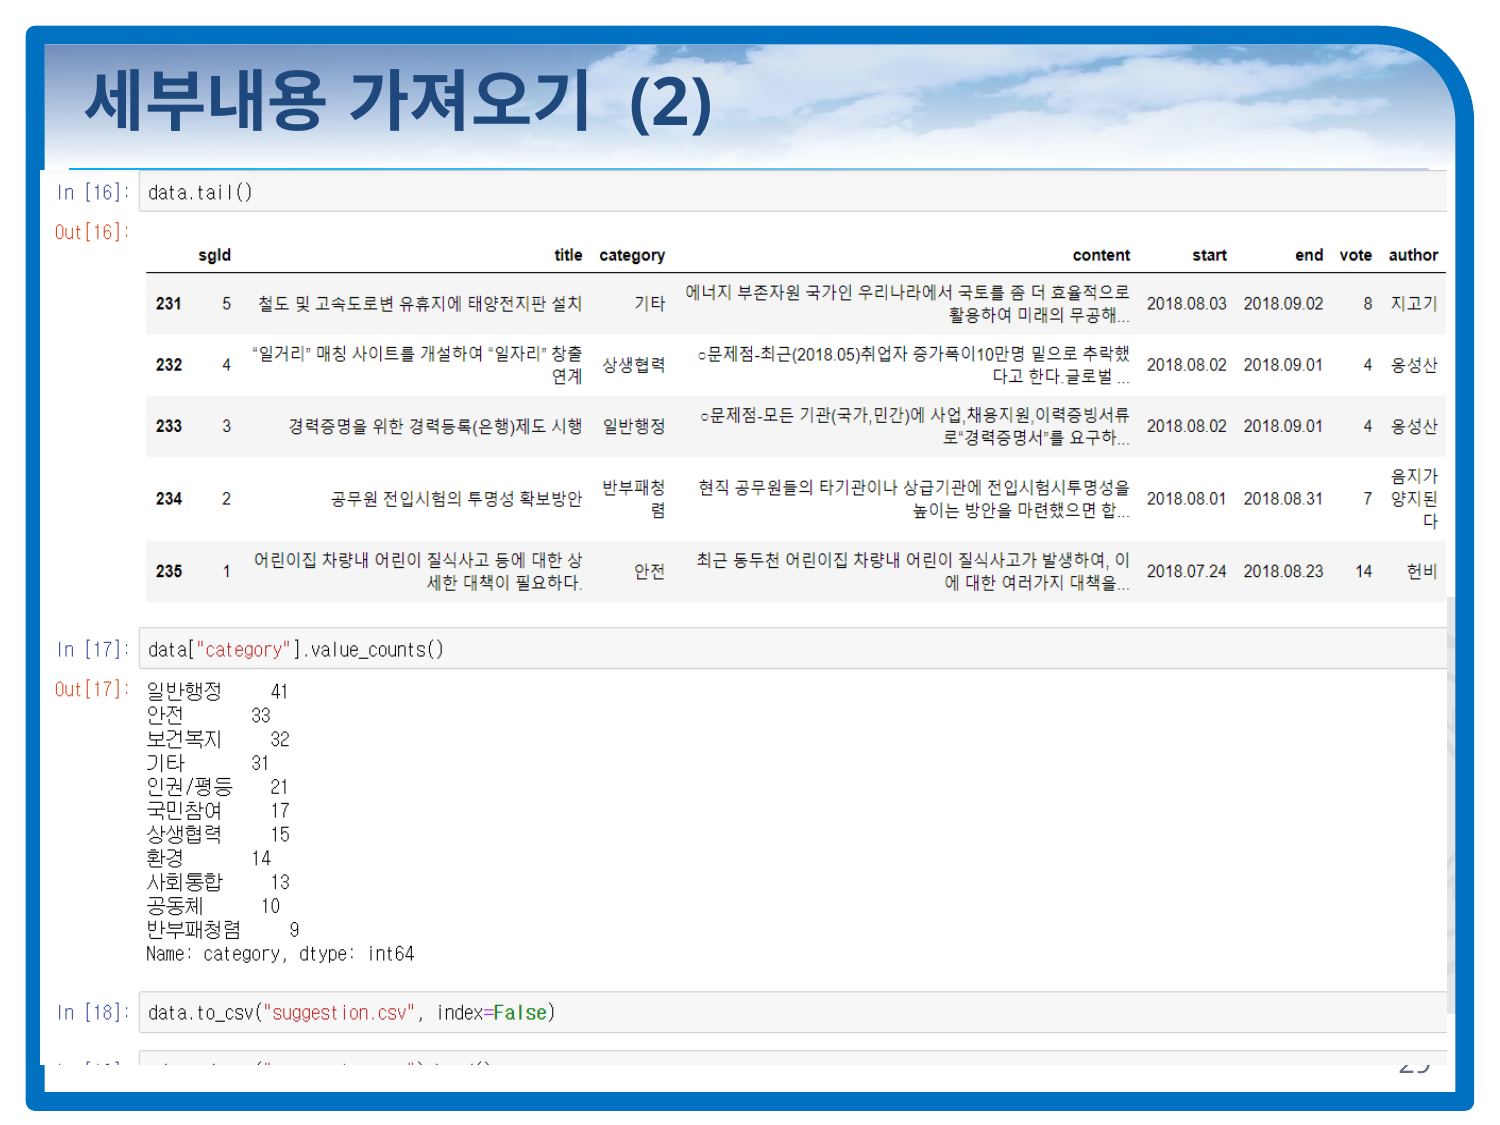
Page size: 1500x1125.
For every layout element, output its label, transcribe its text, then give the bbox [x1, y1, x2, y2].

picture [40, 170, 1447, 1065]
title 세부내용 가져오기 (2) [68, 35, 1419, 163]
slide_number 29 [1344, 1029, 1487, 1100]
